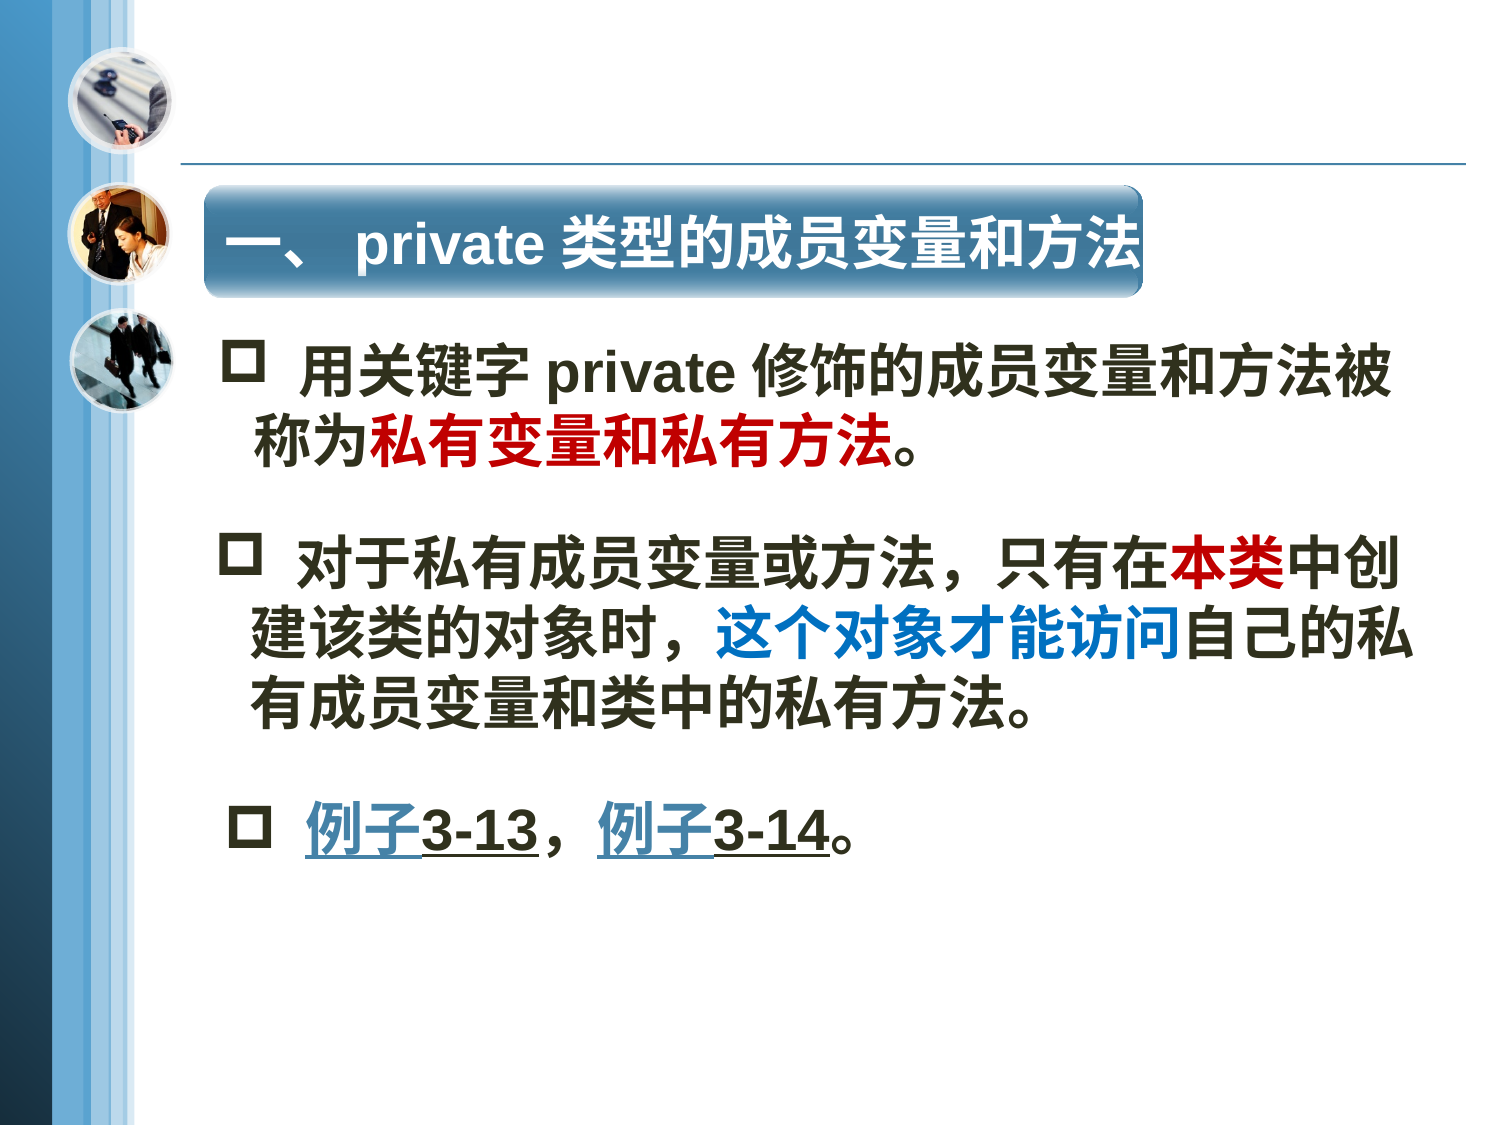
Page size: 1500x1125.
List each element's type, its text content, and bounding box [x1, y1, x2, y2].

text_box 用关键字private修饰的成员变量和方法被称为私有变量和私有方法。 [202, 326, 1449, 482]
picture [78, 57, 166, 144]
picture [74, 189, 166, 279]
text_box 例子3-13，例子3-14。 [209, 785, 1456, 885]
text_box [204, 185, 1144, 298]
picture [75, 313, 171, 408]
text_box 对于私有成员变量或方法，只有在本类中创建该类的对象时，这个对象才能访问自己的私有成员变量和类中的私有方法。 [199, 518, 1446, 744]
